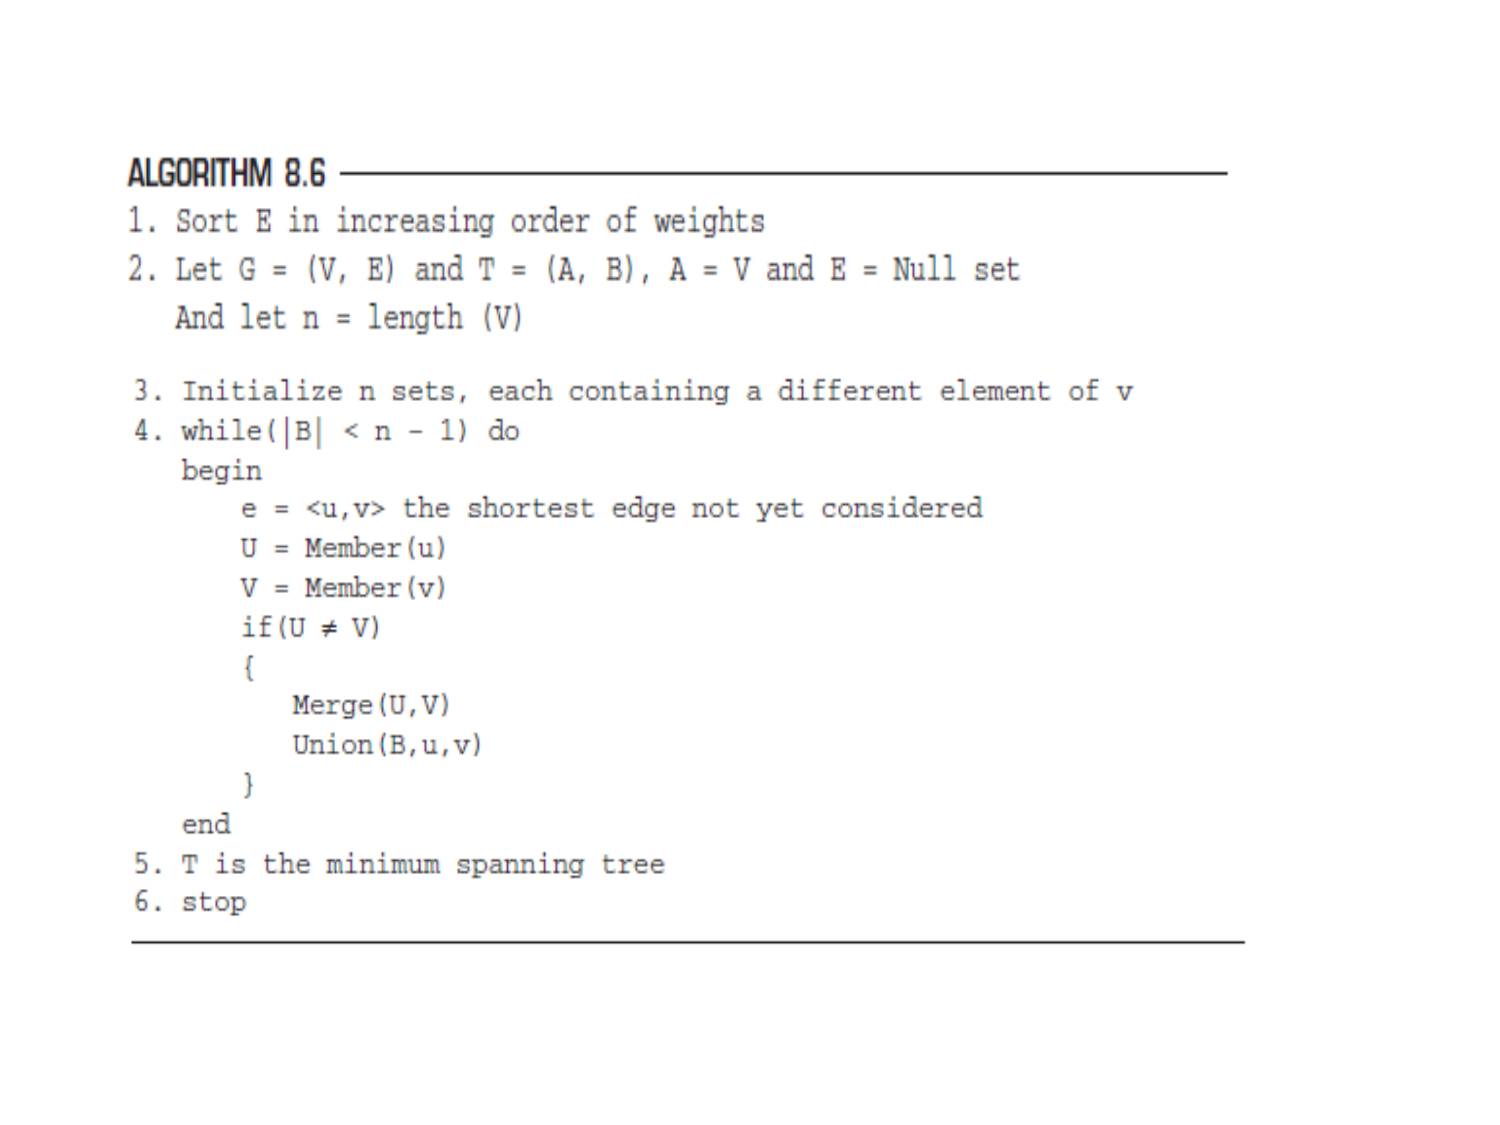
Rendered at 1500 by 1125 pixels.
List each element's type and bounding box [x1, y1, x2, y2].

picture [87, 361, 1263, 963]
picture [87, 99, 1263, 338]
